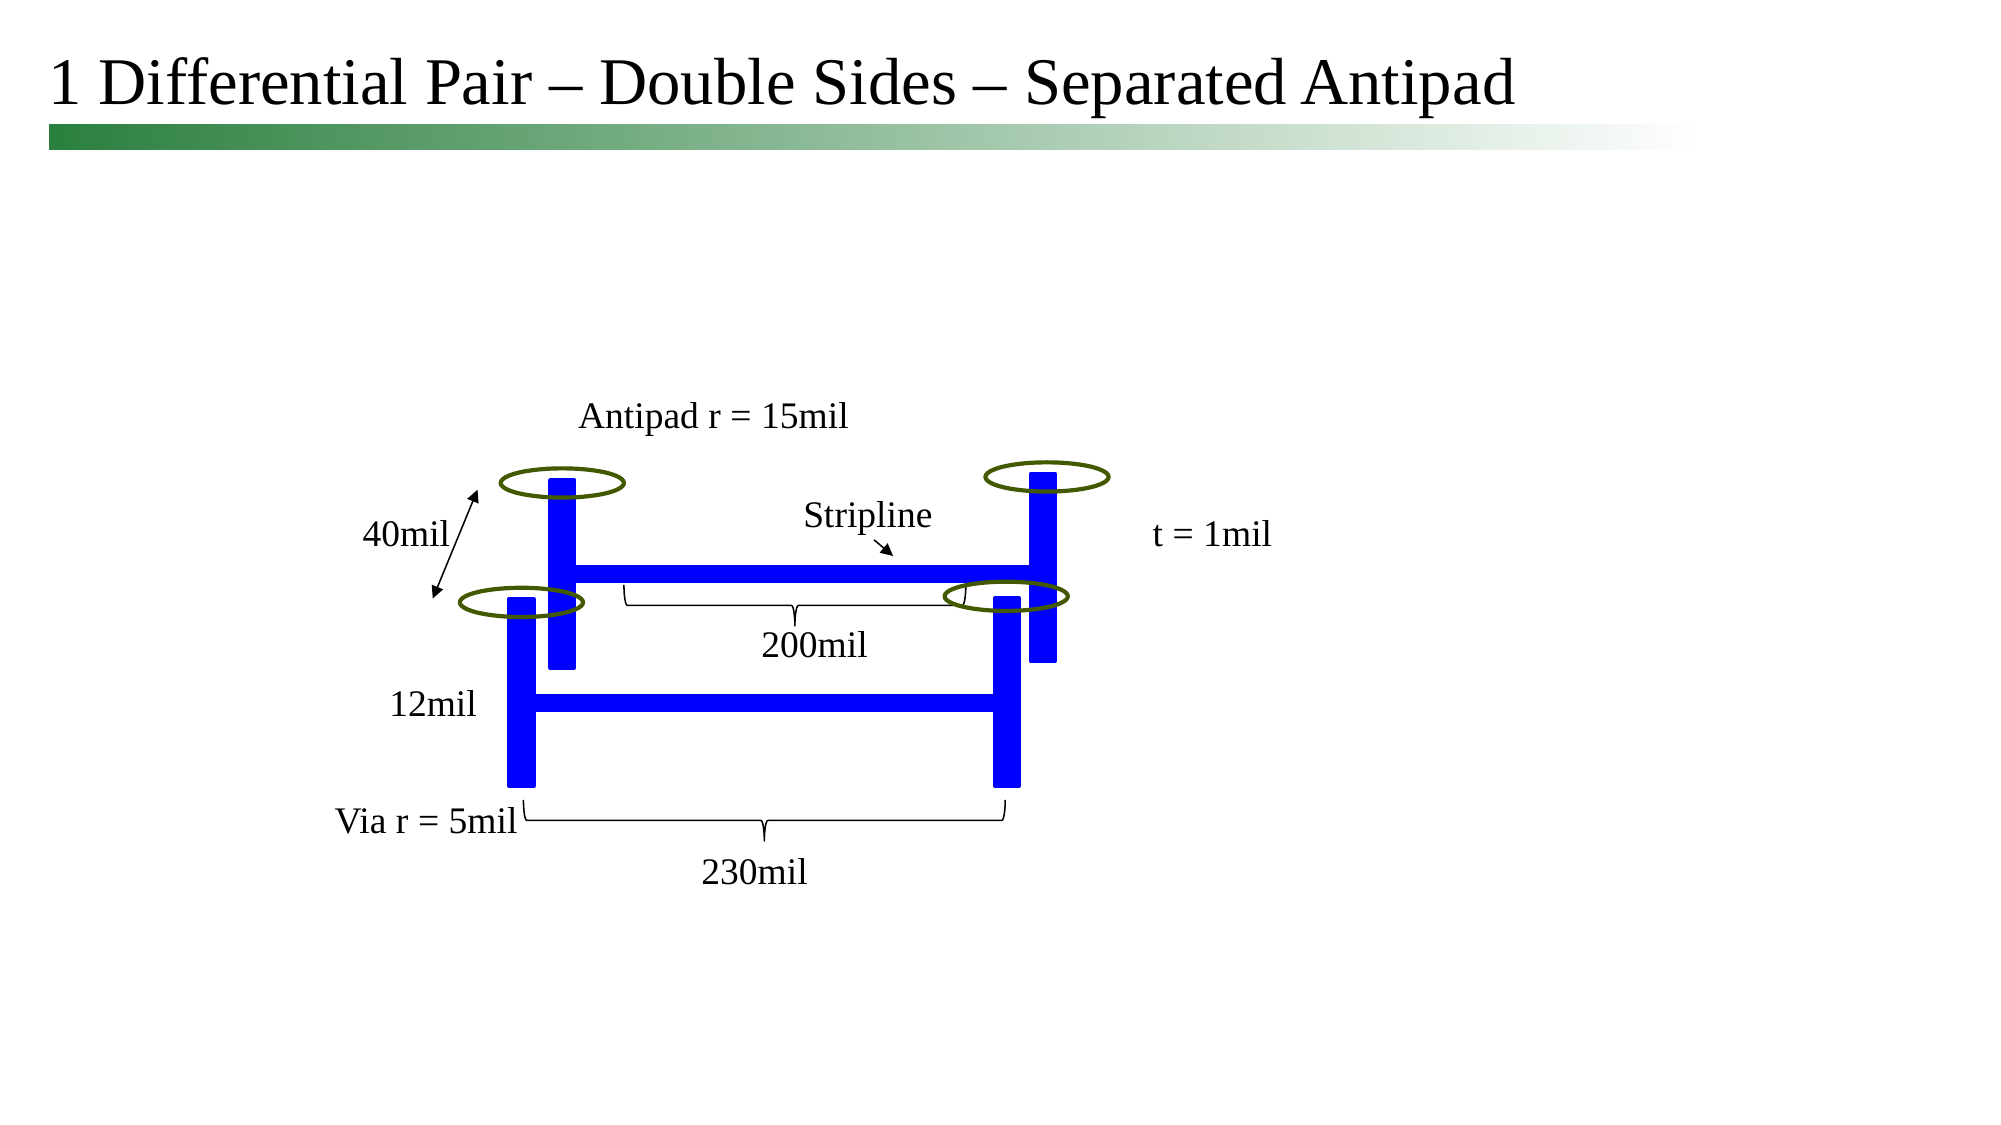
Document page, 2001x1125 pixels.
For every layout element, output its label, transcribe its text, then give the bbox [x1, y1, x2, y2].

text_box [993, 613, 1021, 788]
text_box Antipad r = 15mil [563, 383, 865, 444]
text_box Stripline [788, 482, 948, 543]
text_box 40mil [347, 501, 427, 562]
text_box [548, 612, 576, 670]
text_box [576, 565, 1029, 583]
text_box 200mil [746, 612, 883, 673]
text_box 230mil [686, 839, 823, 899]
text_box [522, 799, 1007, 839]
text_box 12mil [374, 671, 493, 731]
text_box [942, 579, 1070, 614]
text_box [623, 584, 958, 612]
title 1 Differential Pair – Double Sides – Separated Antipad [33, 0, 1834, 126]
text_box [459, 585, 586, 620]
text_box [548, 500, 576, 592]
text_box Via r = 5mil [319, 788, 533, 849]
text_box [983, 460, 1111, 494]
text_box [512, 694, 998, 712]
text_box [873, 539, 894, 557]
text_box t = 1mil [1137, 501, 1288, 561]
text_box [498, 466, 626, 500]
text_box [1029, 608, 1057, 663]
text_box [507, 619, 536, 788]
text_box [432, 489, 478, 599]
text_box [1029, 494, 1057, 585]
